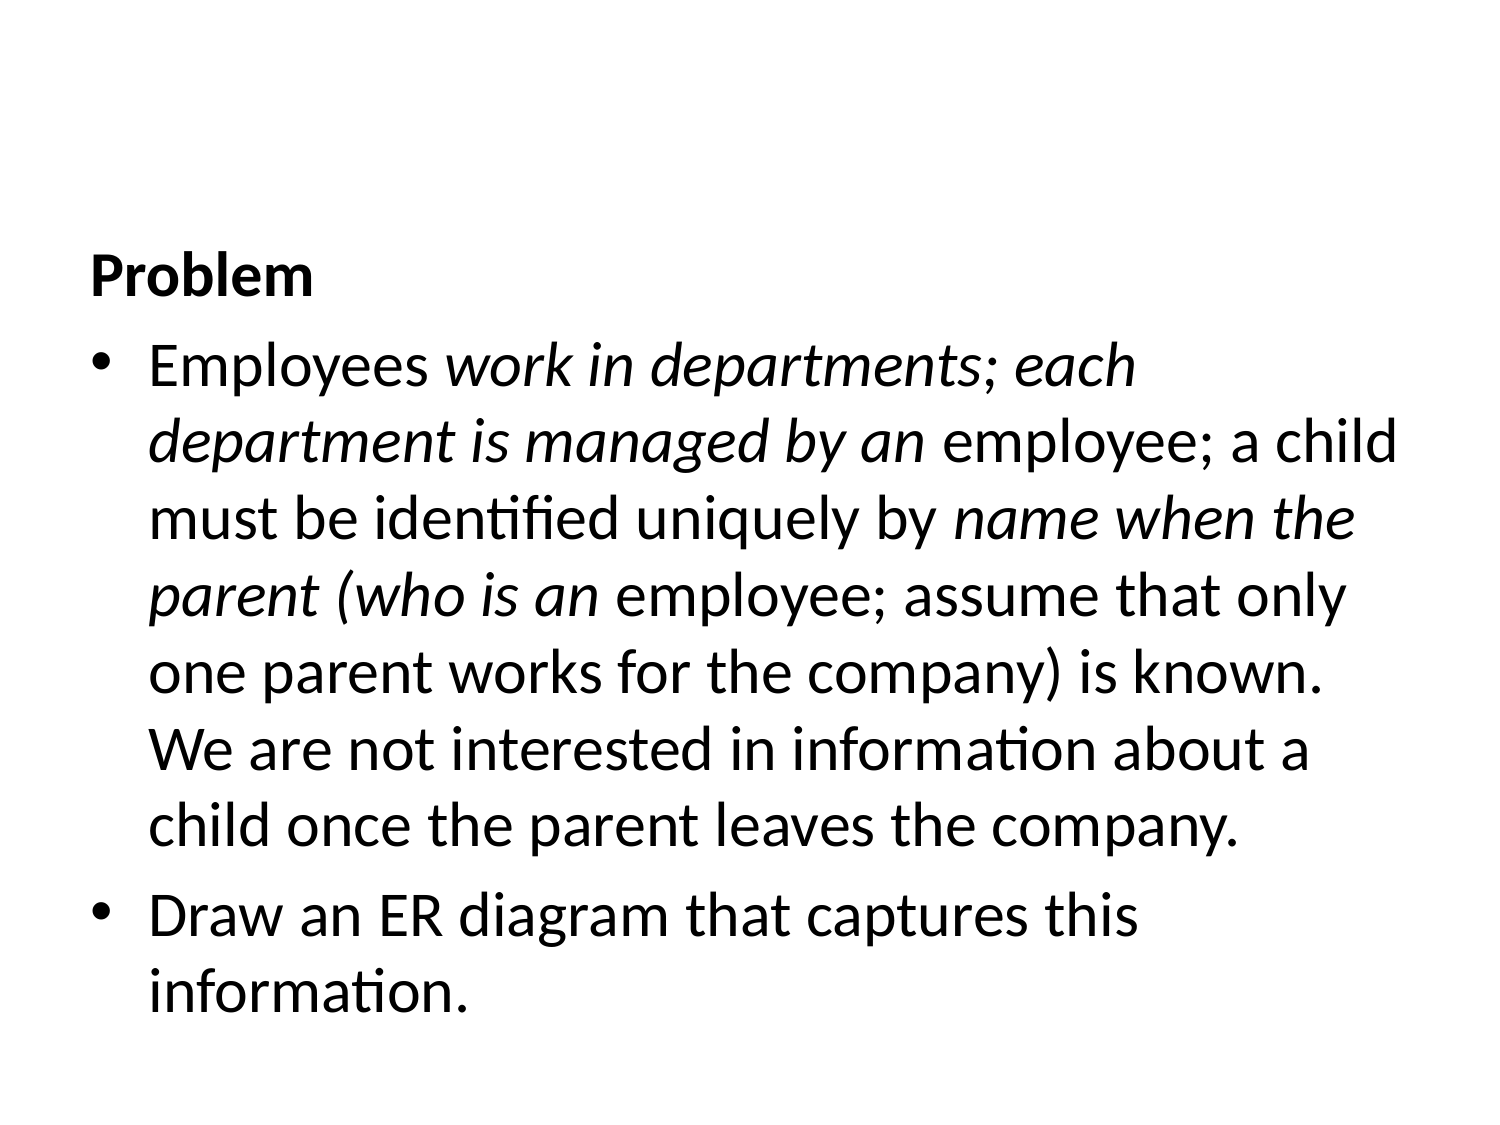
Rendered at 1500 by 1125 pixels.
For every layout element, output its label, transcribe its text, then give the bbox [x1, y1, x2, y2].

list Problem Employees work in departments; each department is managed by an employee; a child must be identified uniquely by name when the parent (who is an employee; assume that only one parent works for the company) is known. We are not interested in information about a child once the parent leaves the company. Draw an ER diagram that captures this information. [75, 224, 1425, 1063]
